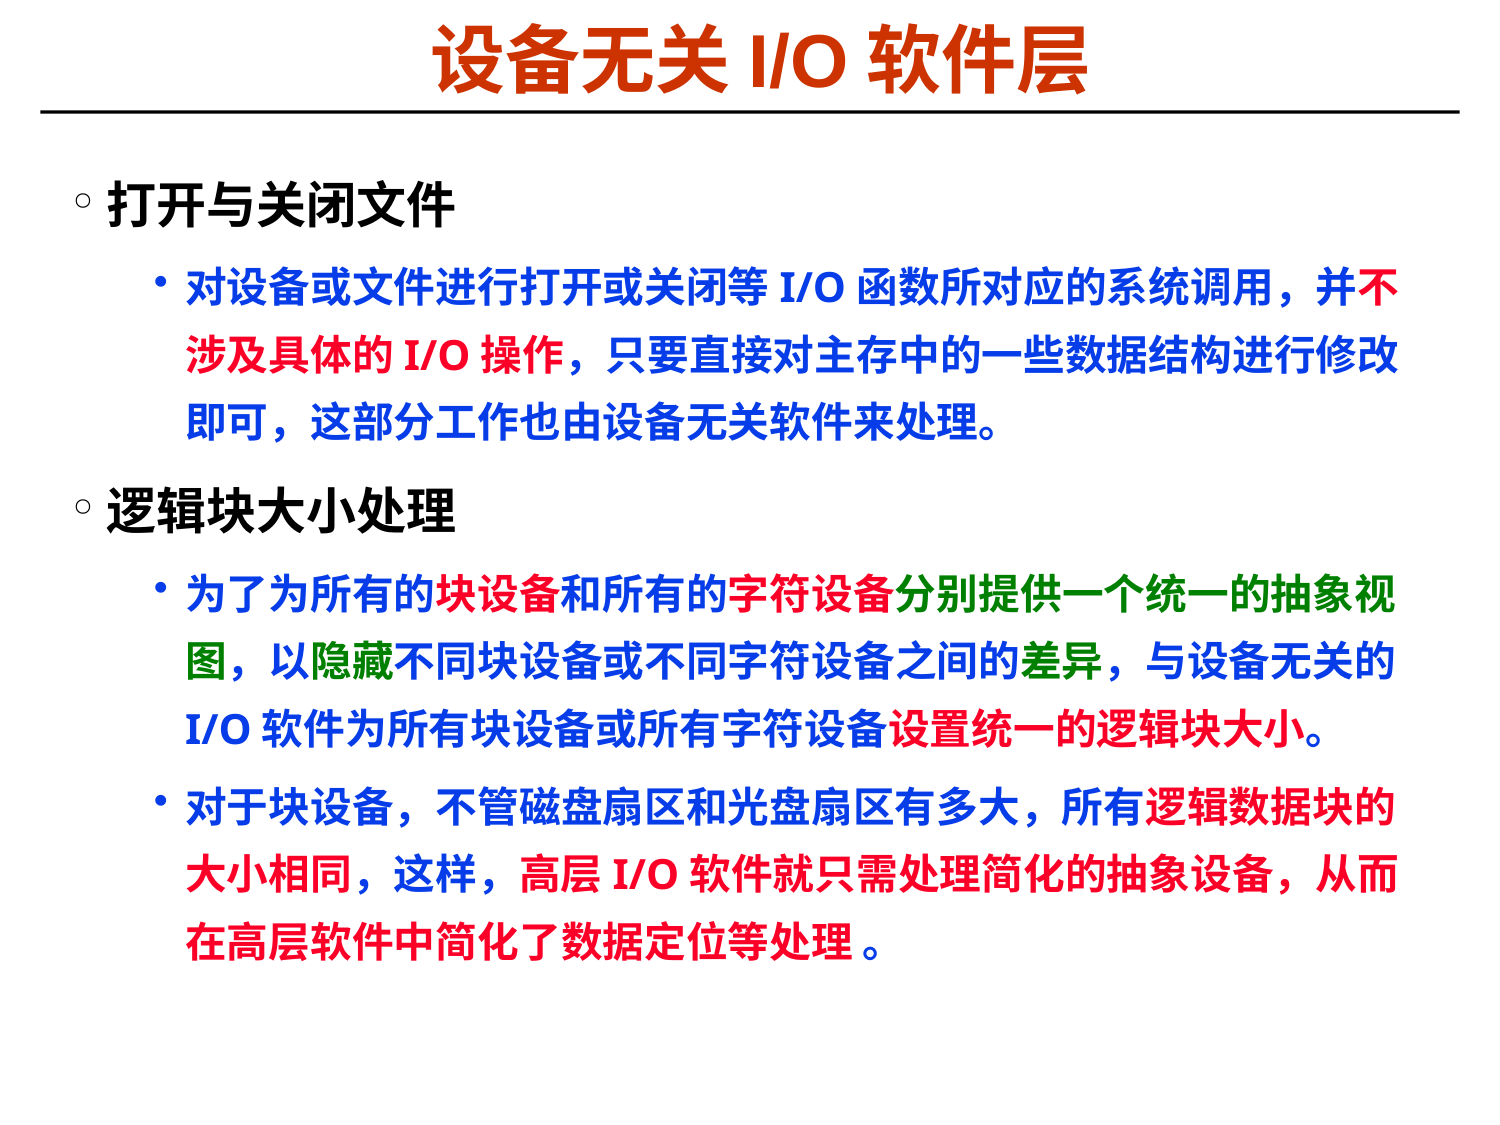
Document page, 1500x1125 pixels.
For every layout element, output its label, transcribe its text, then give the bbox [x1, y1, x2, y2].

list 打开与关闭文件 对设备或文件进行打开或关闭等I/O函数所对应的系统调用，并不涉及具体的I/O操作，只要直接对主存中的一些数据结构进行修改即可，这部分工作也由设备无关软件来处理。 逻辑块大小处理 为了为所有的块设备和所有的字符设备分别提供一个统一的抽象视图，以隐藏不同块设备或不同字符设备之间的差异，与设备无关的I/O软件为所有块设备或所有字符设备设置统一的逻辑块大小。 对于块设备，不管磁盘扇区和光盘扇区有多大，所有逻辑数据块的大小相同，这样，高层I/O软件就只需处理简化的抽象设备，从而在高层软件中简化了数据定位等处理 。 [62, 148, 1432, 979]
title 设备无关I/O软件层 [38, 21, 1484, 108]
